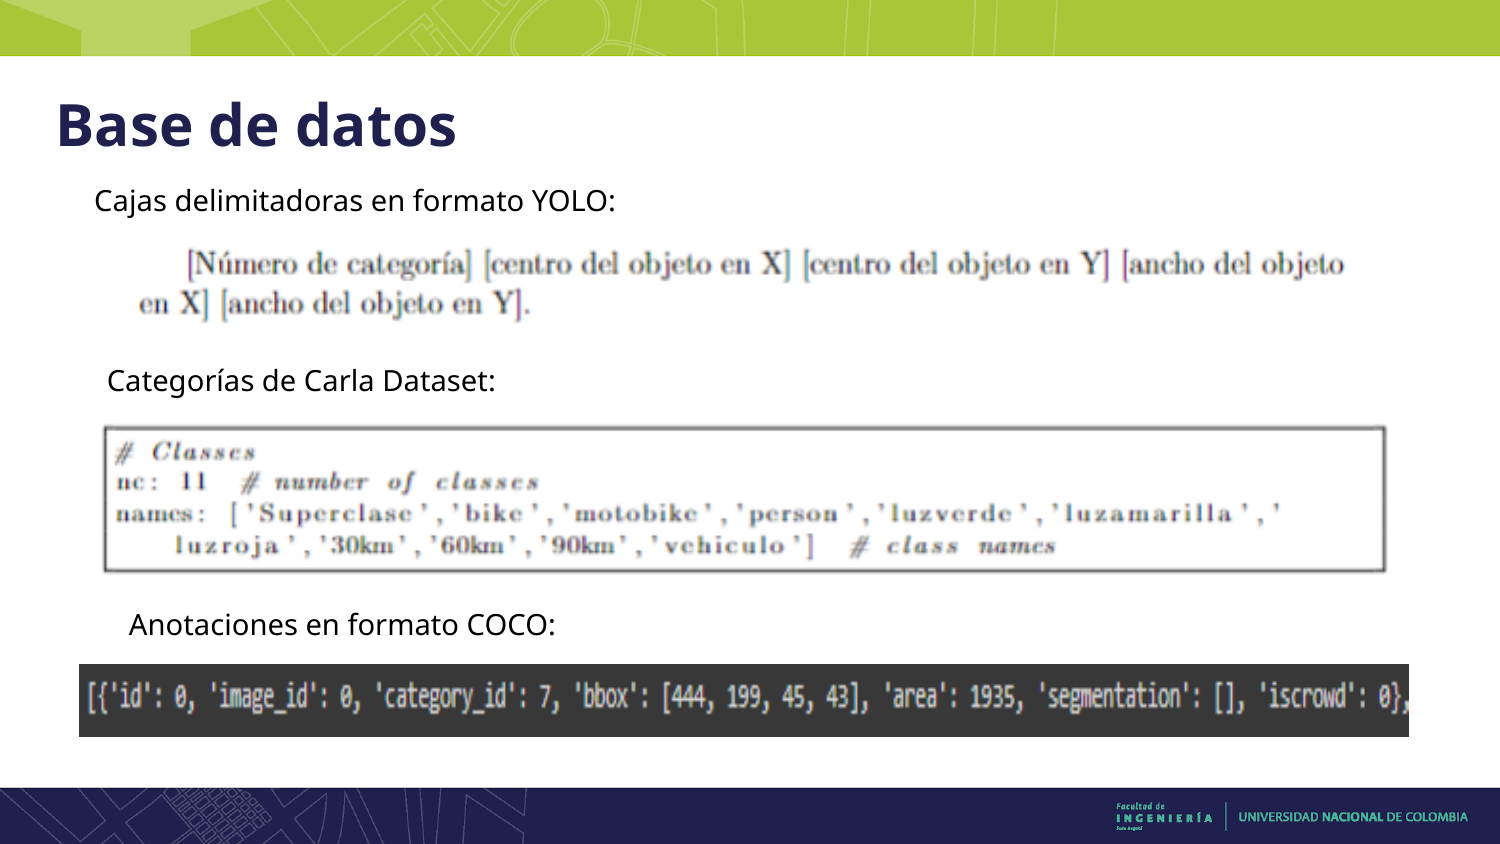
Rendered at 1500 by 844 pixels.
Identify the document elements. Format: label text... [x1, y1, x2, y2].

text_box Categorías de Carla Dataset: [91, 347, 742, 410]
text_box Anotaciones en formato COCO: [113, 590, 764, 653]
title Base de datos [40, 72, 1470, 167]
picture [0, 0, 1500, 844]
text_box Cajas delimitadoras en formato YOLO: [79, 166, 729, 230]
